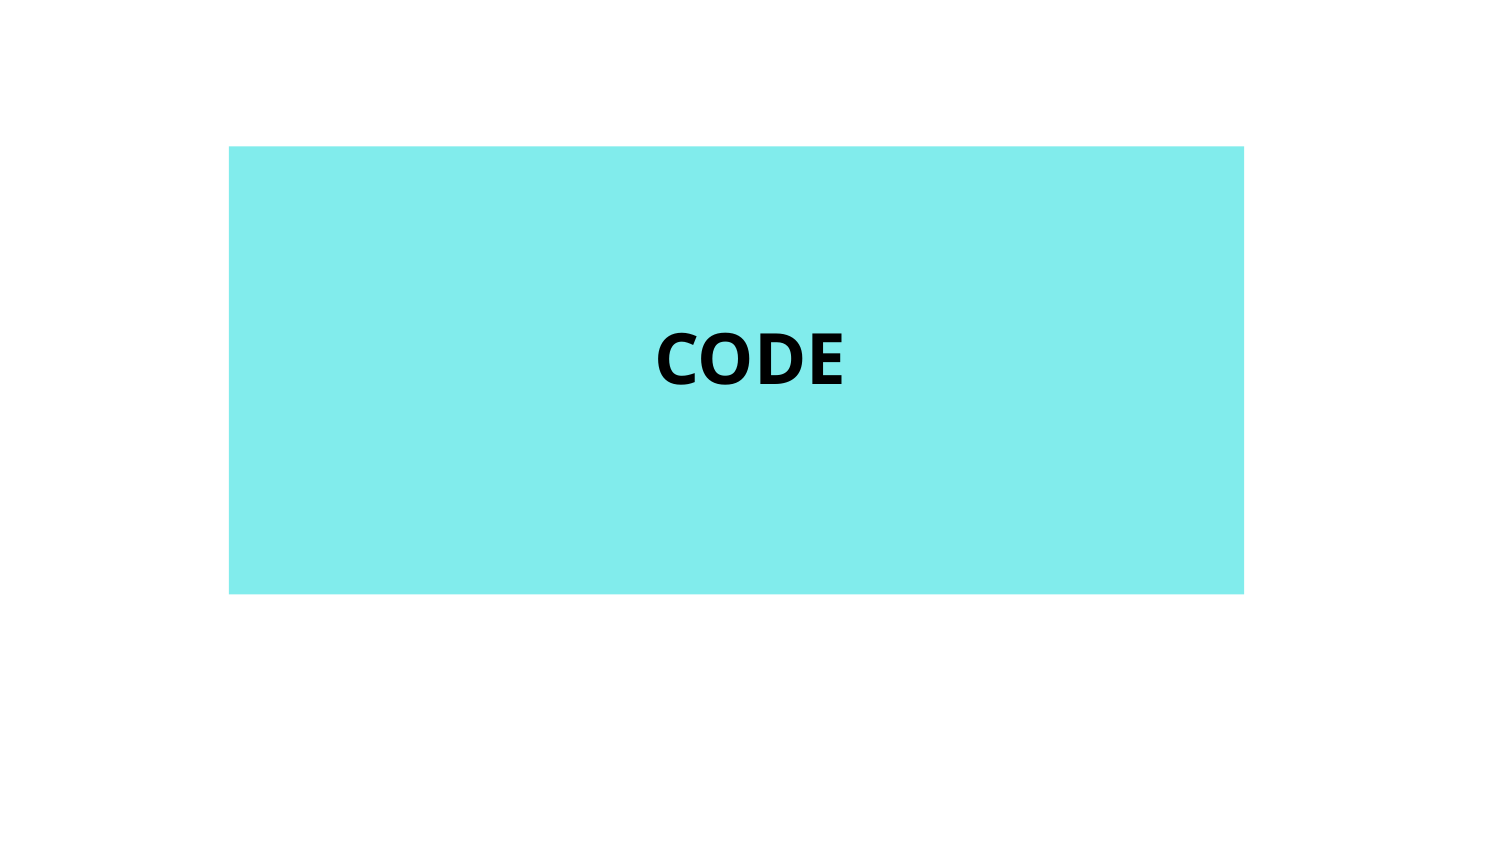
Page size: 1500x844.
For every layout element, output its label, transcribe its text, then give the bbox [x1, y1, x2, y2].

text_box CODE [359, 298, 1141, 545]
